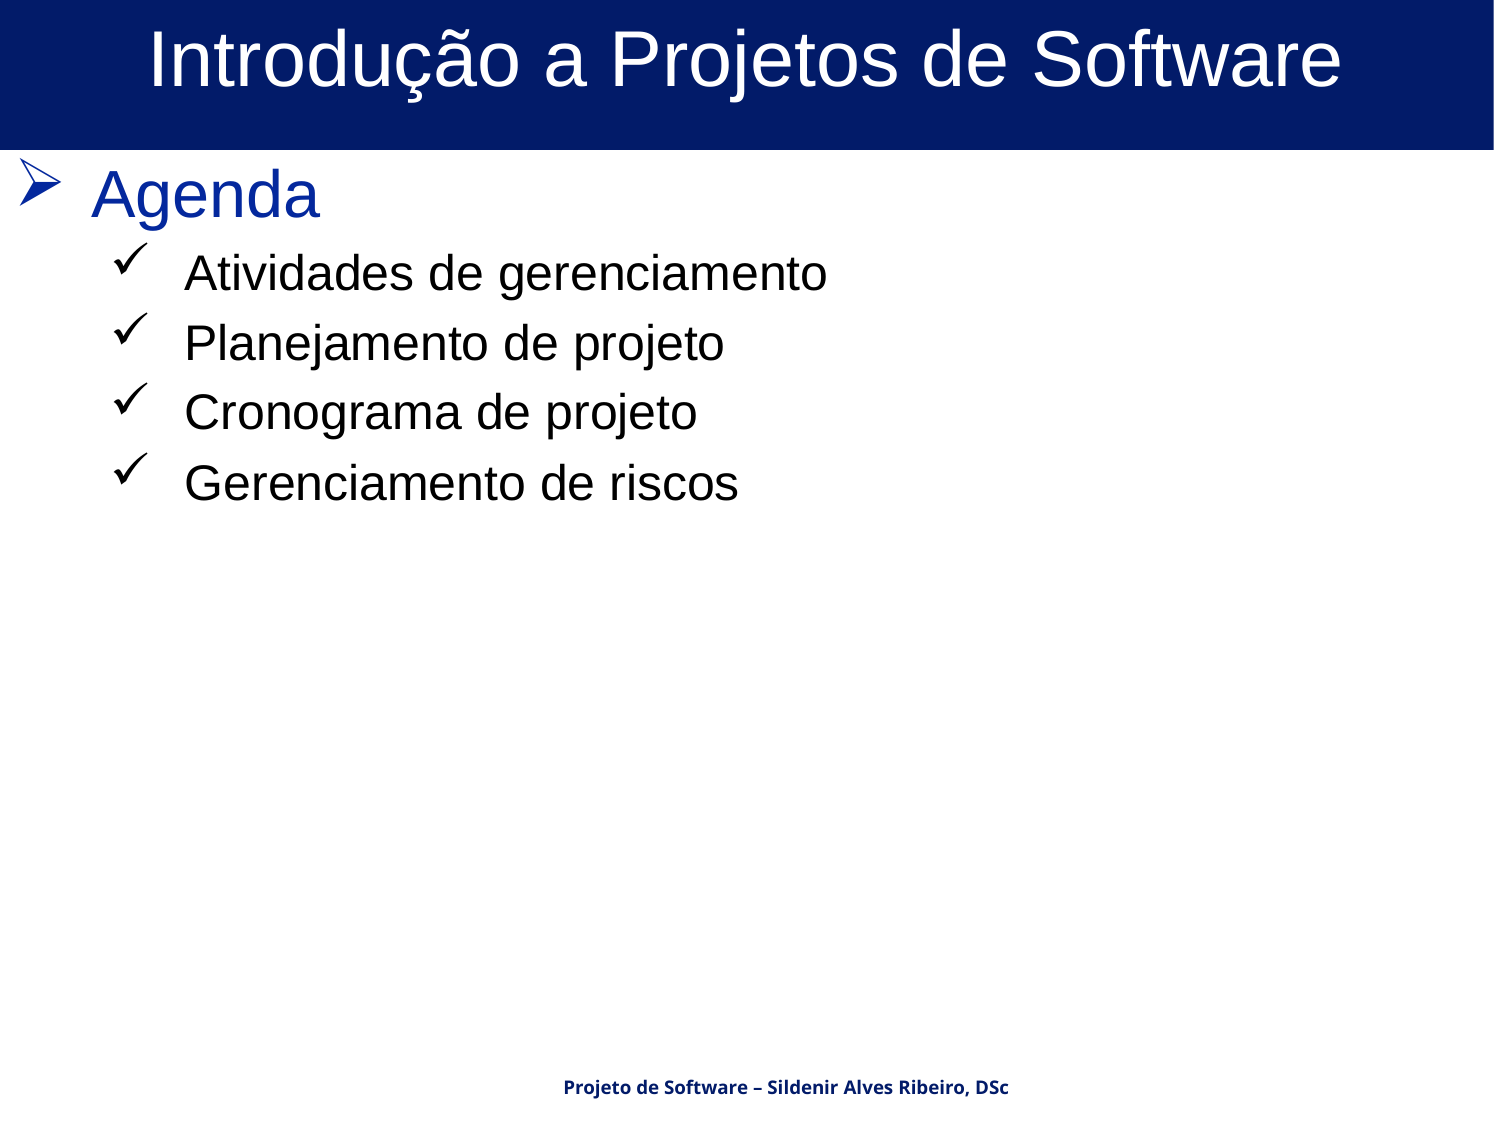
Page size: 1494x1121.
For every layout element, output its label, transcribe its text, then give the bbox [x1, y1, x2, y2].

text_box Projeto de Software – Sildenir Alves Ribeiro, DSc [392, 1068, 1180, 1106]
title Introdução a Projetos de Software [0, 0, 1494, 150]
list Agenda Atividades de gerenciamento Planejamento de projeto Cronograma de projeto Gerenciamento de riscos [0, 158, 1494, 1033]
